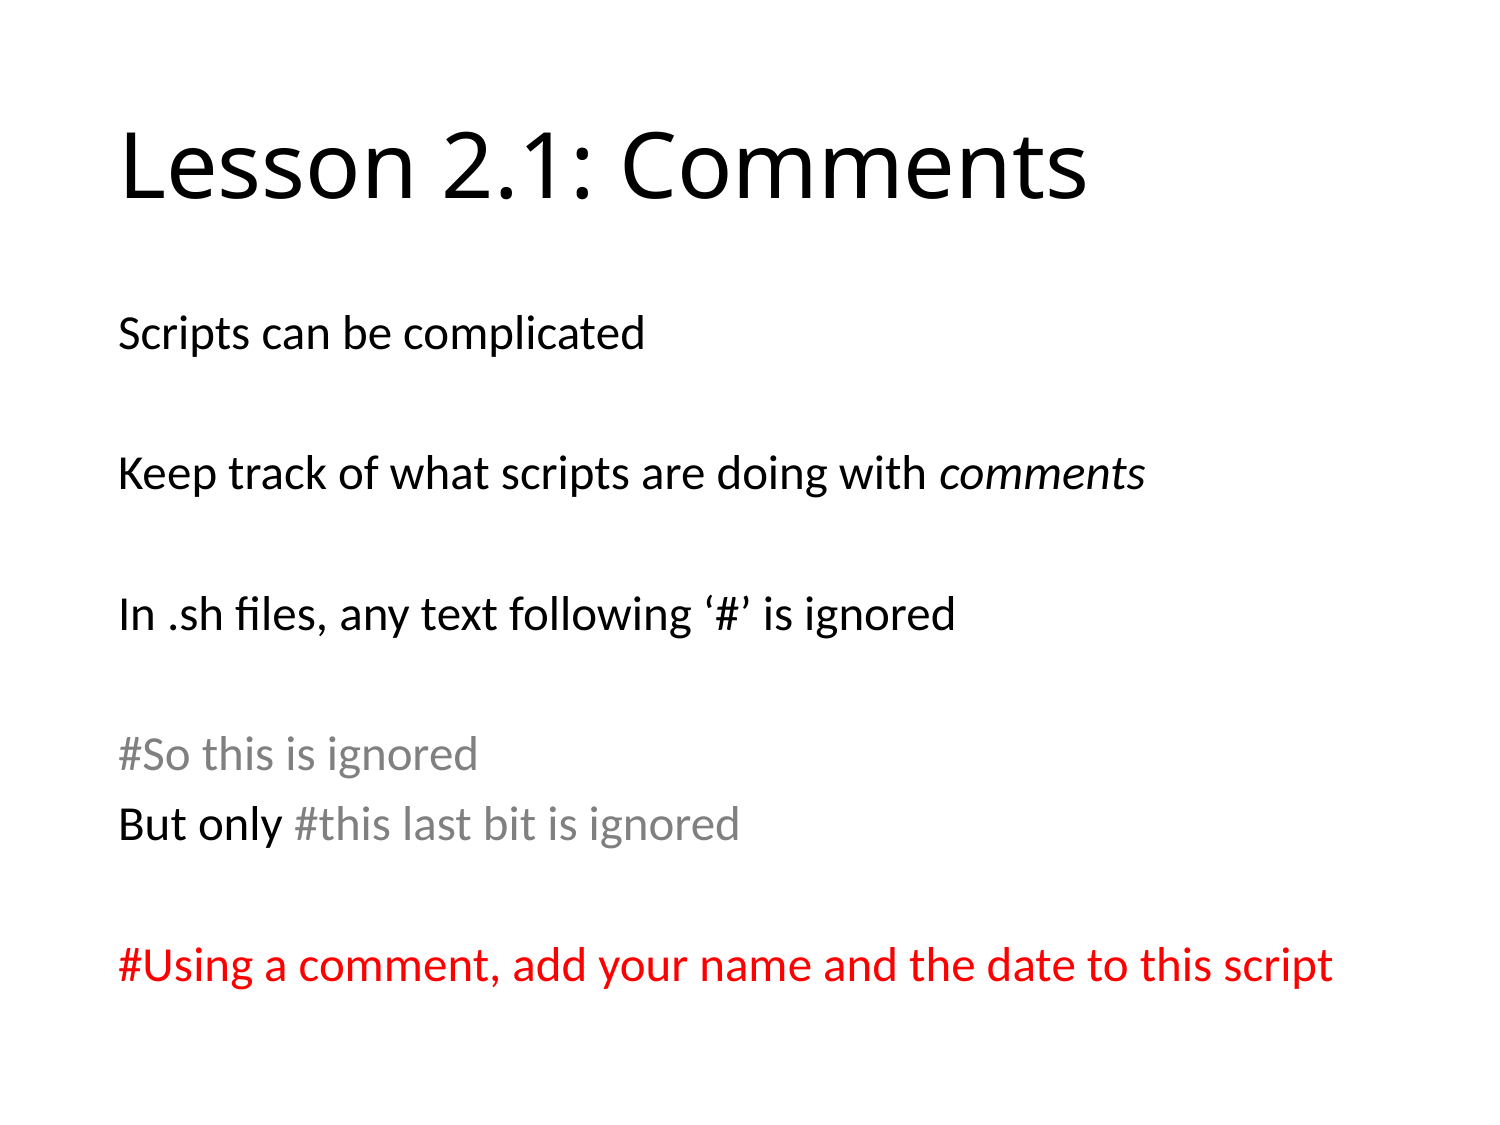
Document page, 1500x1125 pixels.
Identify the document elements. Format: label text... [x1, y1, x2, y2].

list Scripts can be complicated Keep track of what scripts are doing with comments In .sh files, any text following ‘#’ is ignored #So this is ignored But only #this last bit is ignored #Using a comment, add your name and the date to this script [103, 299, 1397, 1014]
title Lesson 2.1: Comments [103, 59, 1397, 278]
